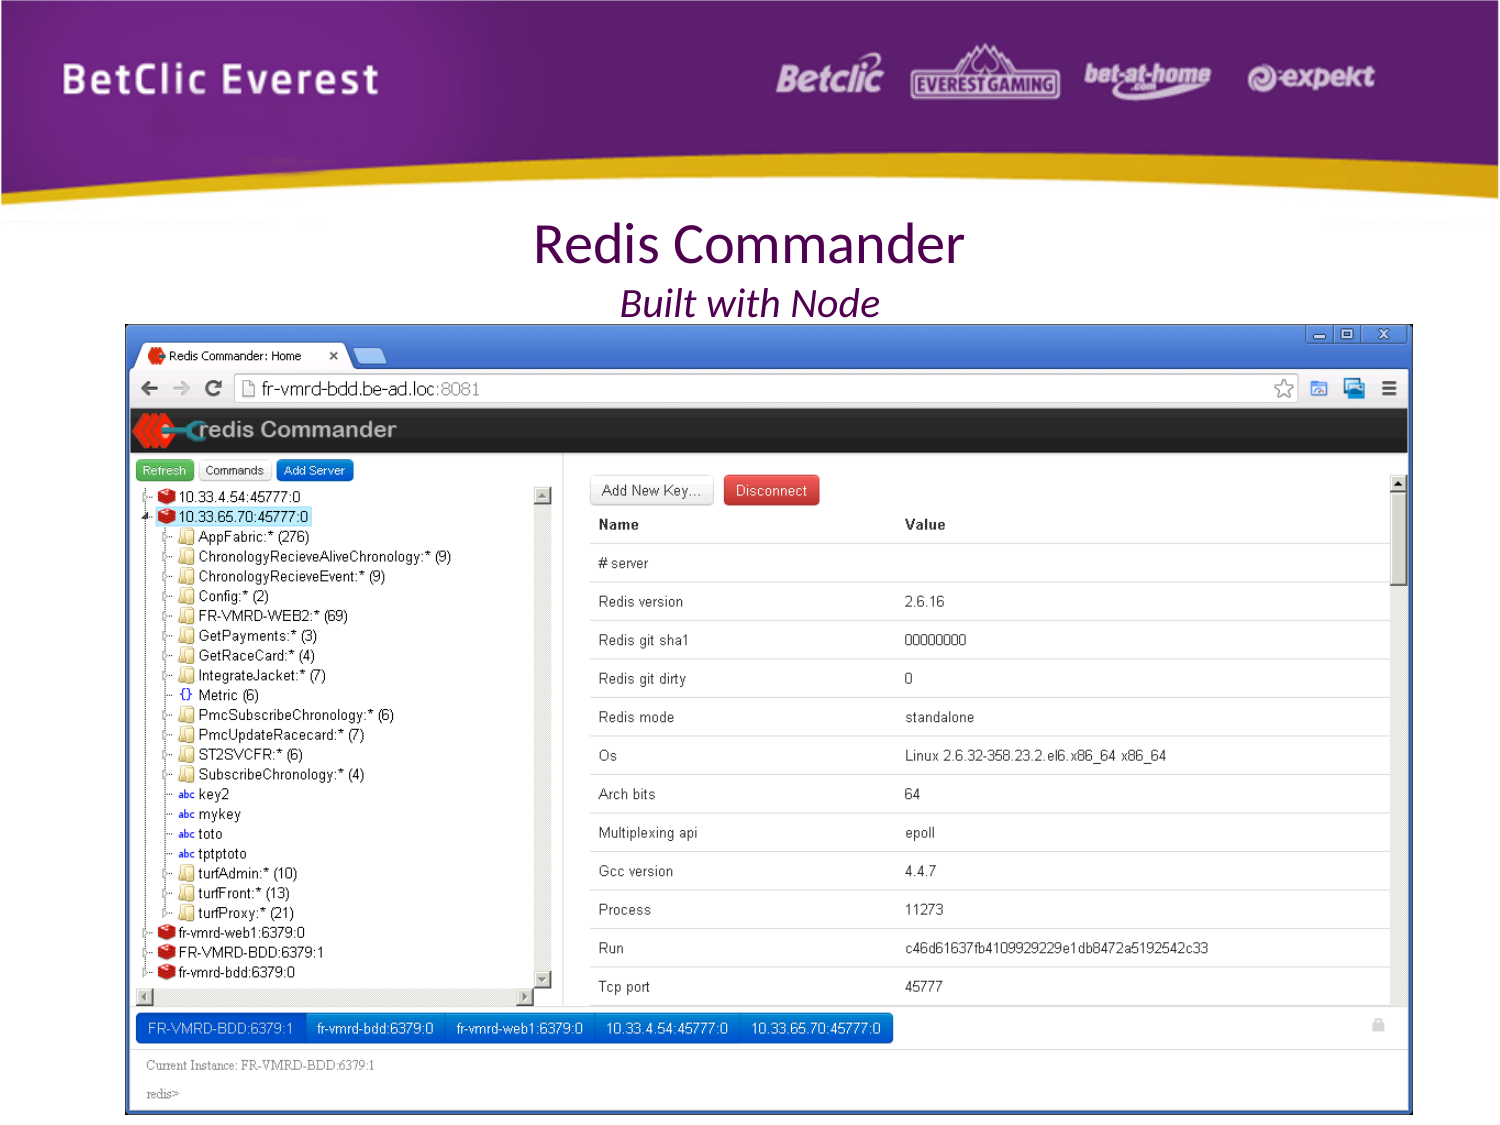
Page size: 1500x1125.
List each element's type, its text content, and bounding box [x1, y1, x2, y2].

picture [0, 0, 1500, 1125]
title Redis Commander Built with Node [74, 197, 1426, 339]
